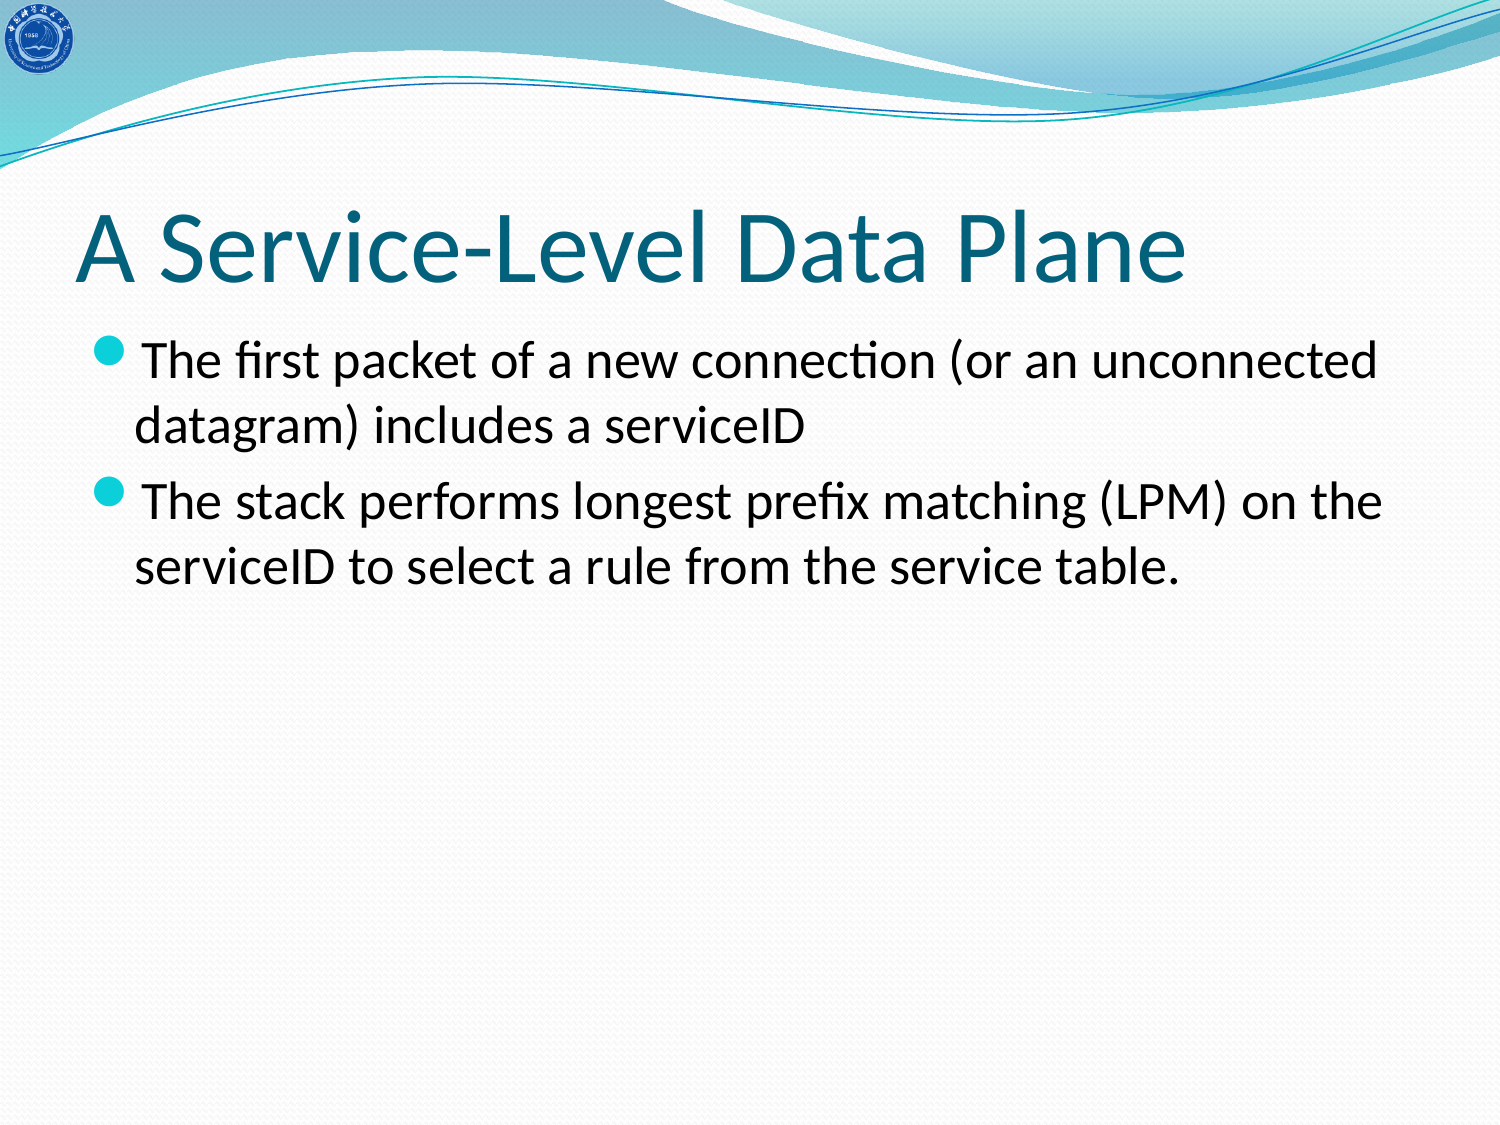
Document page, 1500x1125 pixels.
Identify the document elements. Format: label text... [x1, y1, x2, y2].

list The first packet of a new connection (or an unconnected datagram) includes a serviceID The stack performs longest prefix matching (LPM) on the serviceID to select a rule from the service table. [75, 317, 1425, 1038]
title A Service-Level Data Plane [75, 115, 1425, 303]
picture [0, 0, 77, 77]
